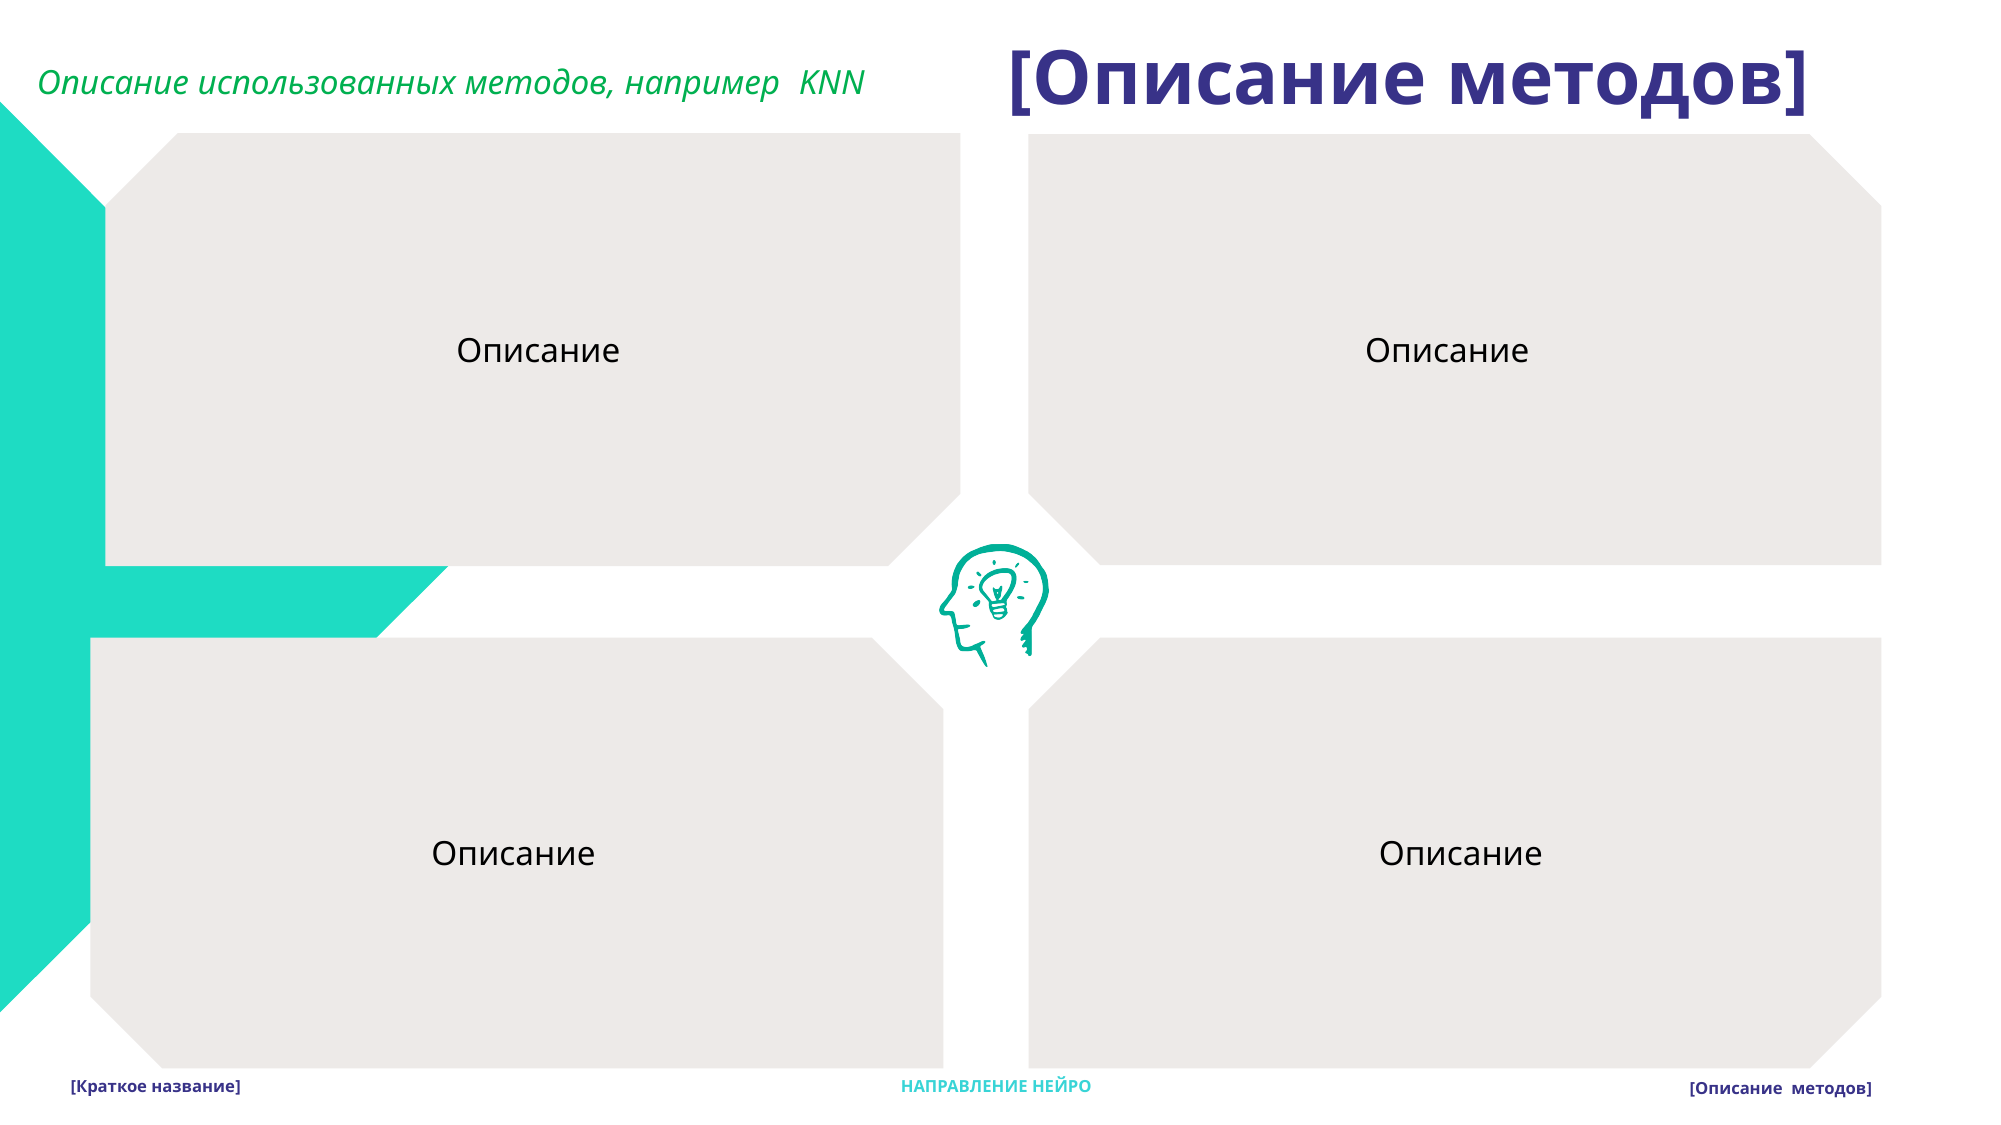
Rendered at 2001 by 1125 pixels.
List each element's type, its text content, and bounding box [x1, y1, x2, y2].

text_box Описание [169, 825, 858, 880]
text_box [105, 133, 961, 567]
text_box [1027, 636, 1883, 1070]
text_box Описание [1102, 321, 1793, 377]
picture [932, 544, 1055, 667]
text_box Описание использованных методов, например KNN [22, 54, 1241, 109]
text_box [0, 101, 448, 1013]
text_box НАПРАВЛЕНИЕ НЕЙРО [886, 1068, 1142, 1103]
text_box Описание [195, 321, 882, 377]
text_box [1027, 133, 1883, 567]
text_box [Описание методов] [1674, 1070, 1916, 1105]
text_box [Описание методов] [993, 21, 2000, 127]
text_box Описание [1129, 825, 1793, 880]
text_box [Краткое название] [55, 1068, 354, 1103]
text_box [89, 636, 945, 1070]
